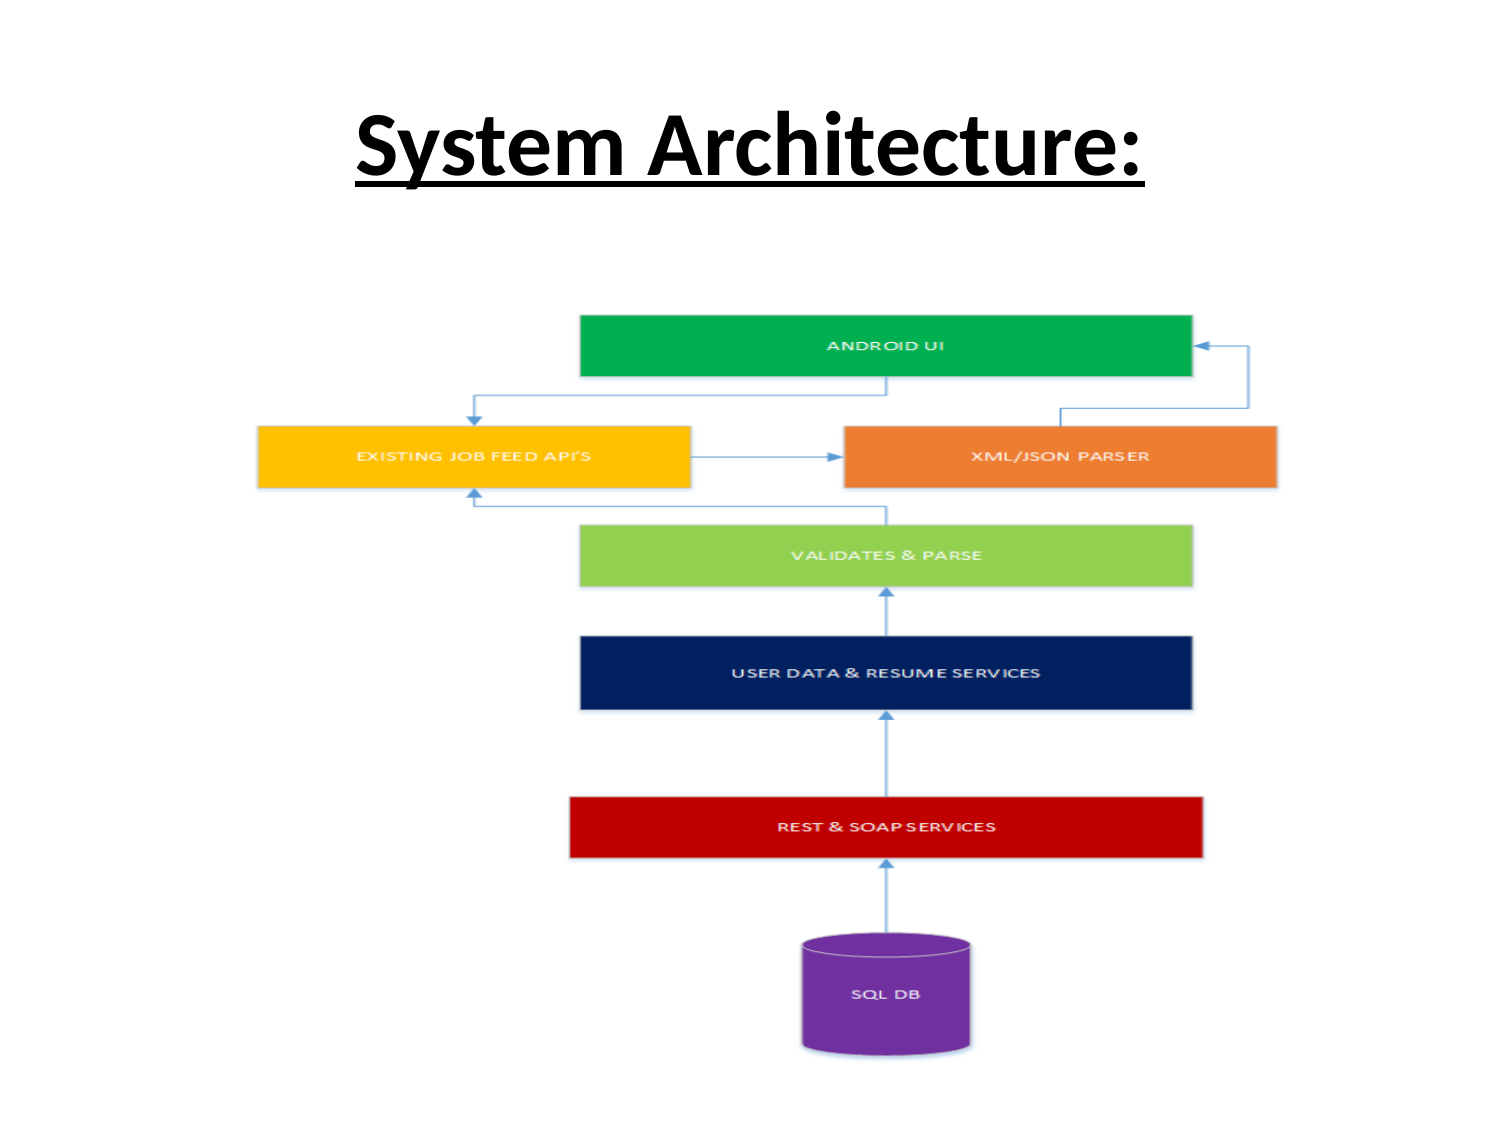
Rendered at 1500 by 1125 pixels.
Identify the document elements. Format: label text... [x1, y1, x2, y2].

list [249, 312, 1288, 1071]
title System Architecture: [75, 45, 1425, 233]
